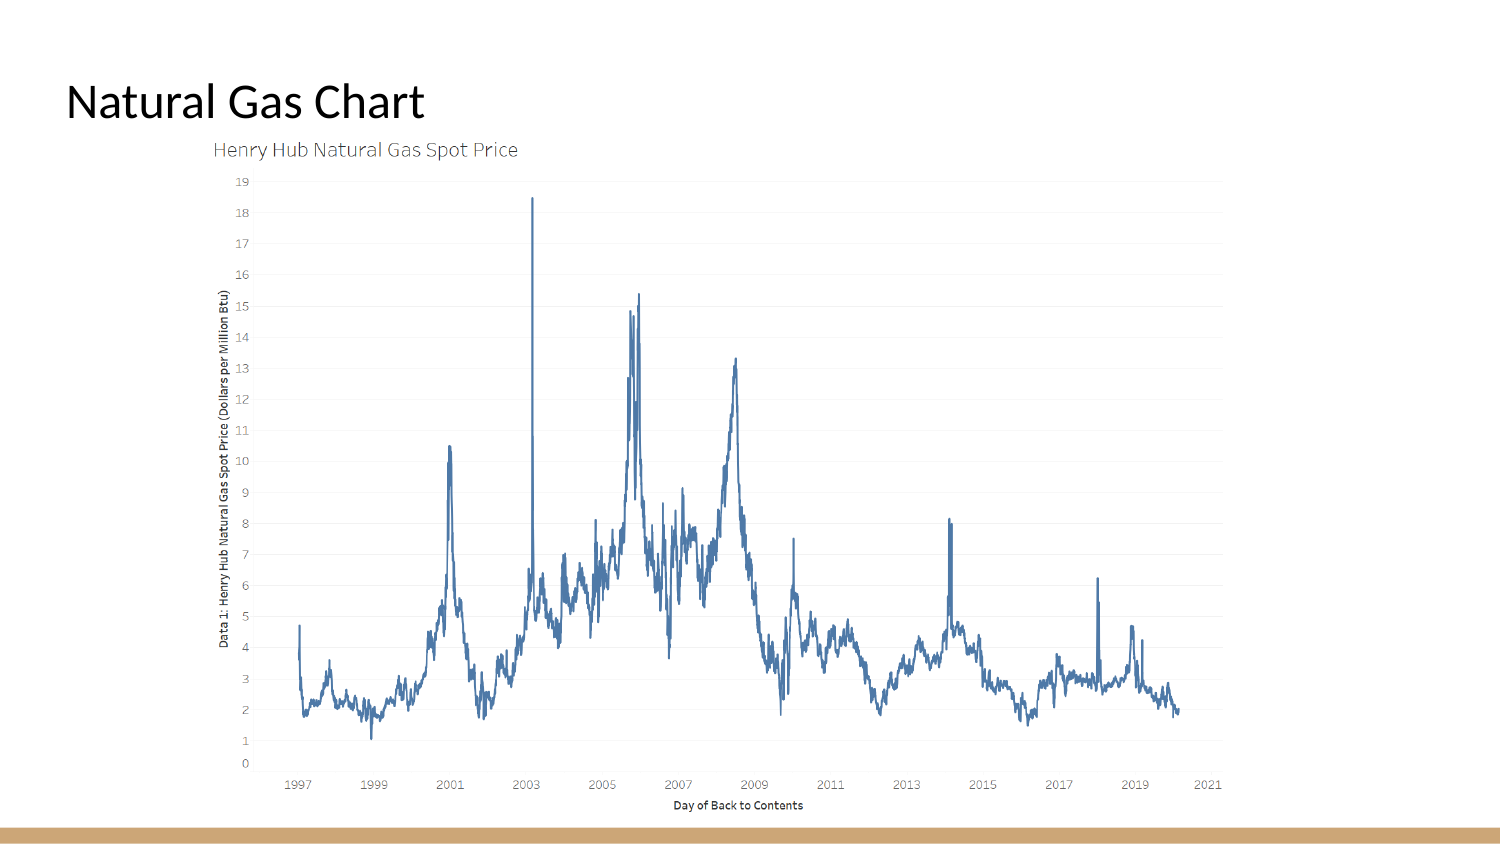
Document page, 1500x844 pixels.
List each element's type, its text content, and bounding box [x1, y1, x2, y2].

picture [209, 131, 1223, 818]
title Natural Gas Chart [51, 51, 1449, 152]
